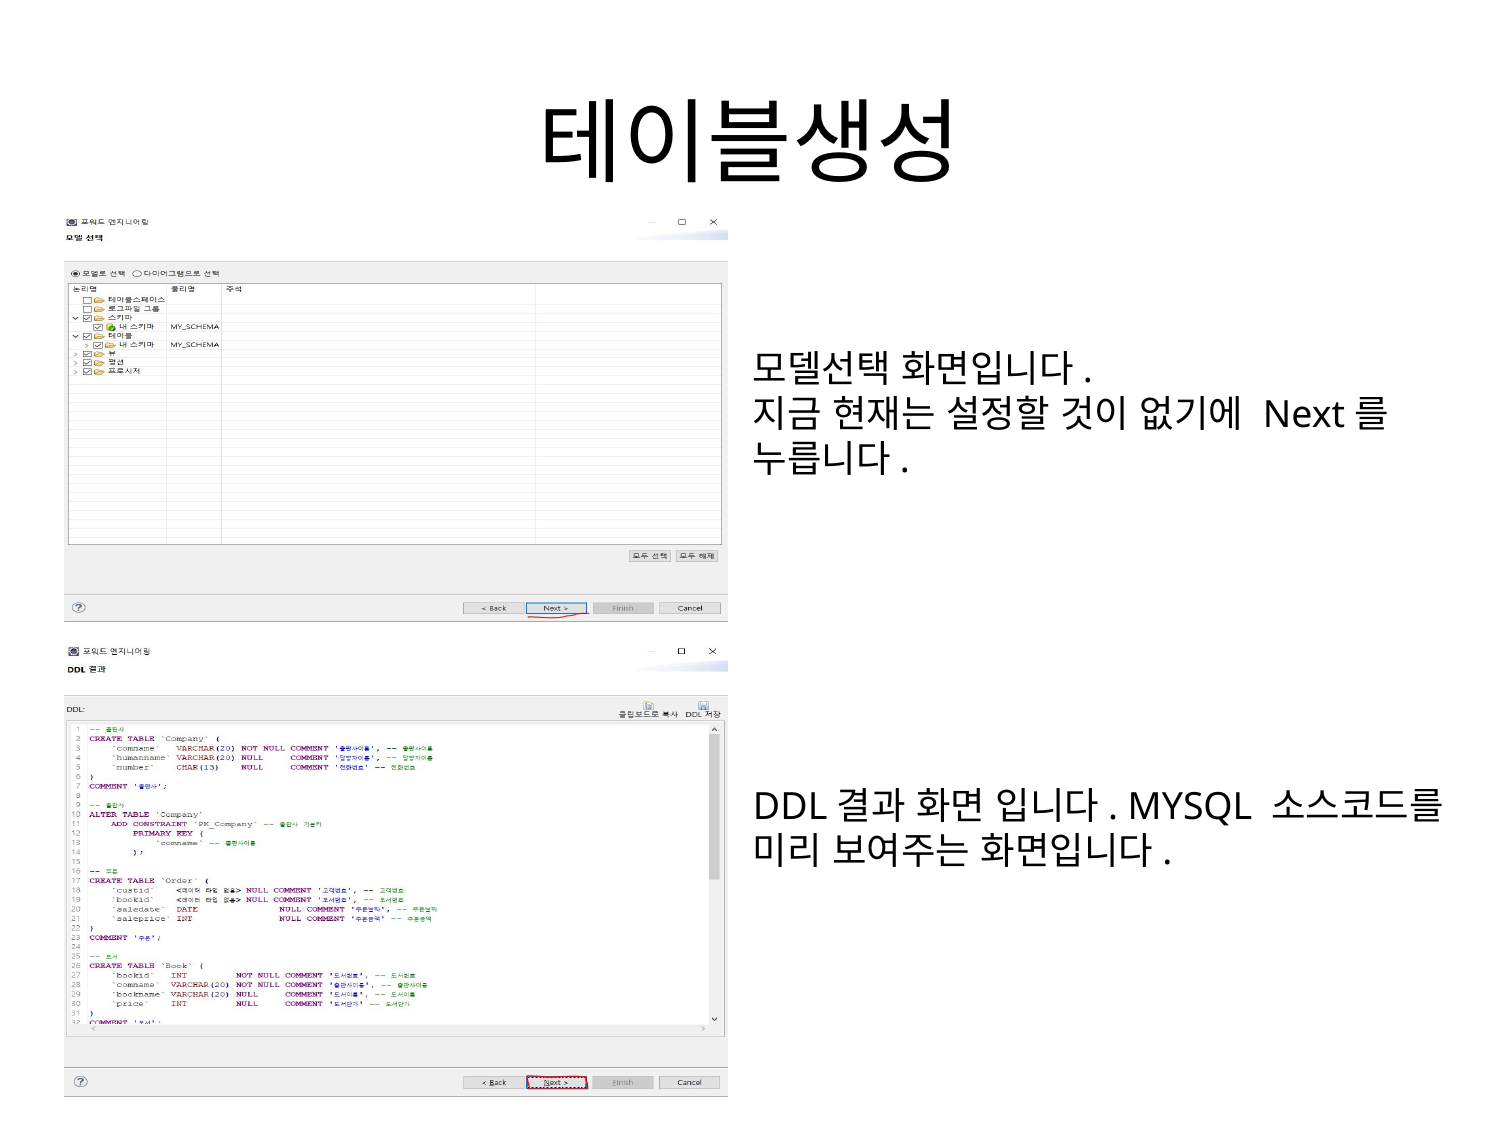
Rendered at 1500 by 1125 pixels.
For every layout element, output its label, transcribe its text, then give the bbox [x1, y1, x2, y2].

text_box 모델선택 화면입니다. 지금 현재는 설정할 것이 없기에 Next를 누릅니다. [738, 338, 1489, 488]
title 테이블생성 [75, 45, 1425, 233]
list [64, 644, 728, 1098]
text_box DDL결과 화면 입니다. MYSQL 소스코드를 미리 보여주는 화면입니다. [738, 775, 1489, 880]
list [64, 219, 728, 622]
